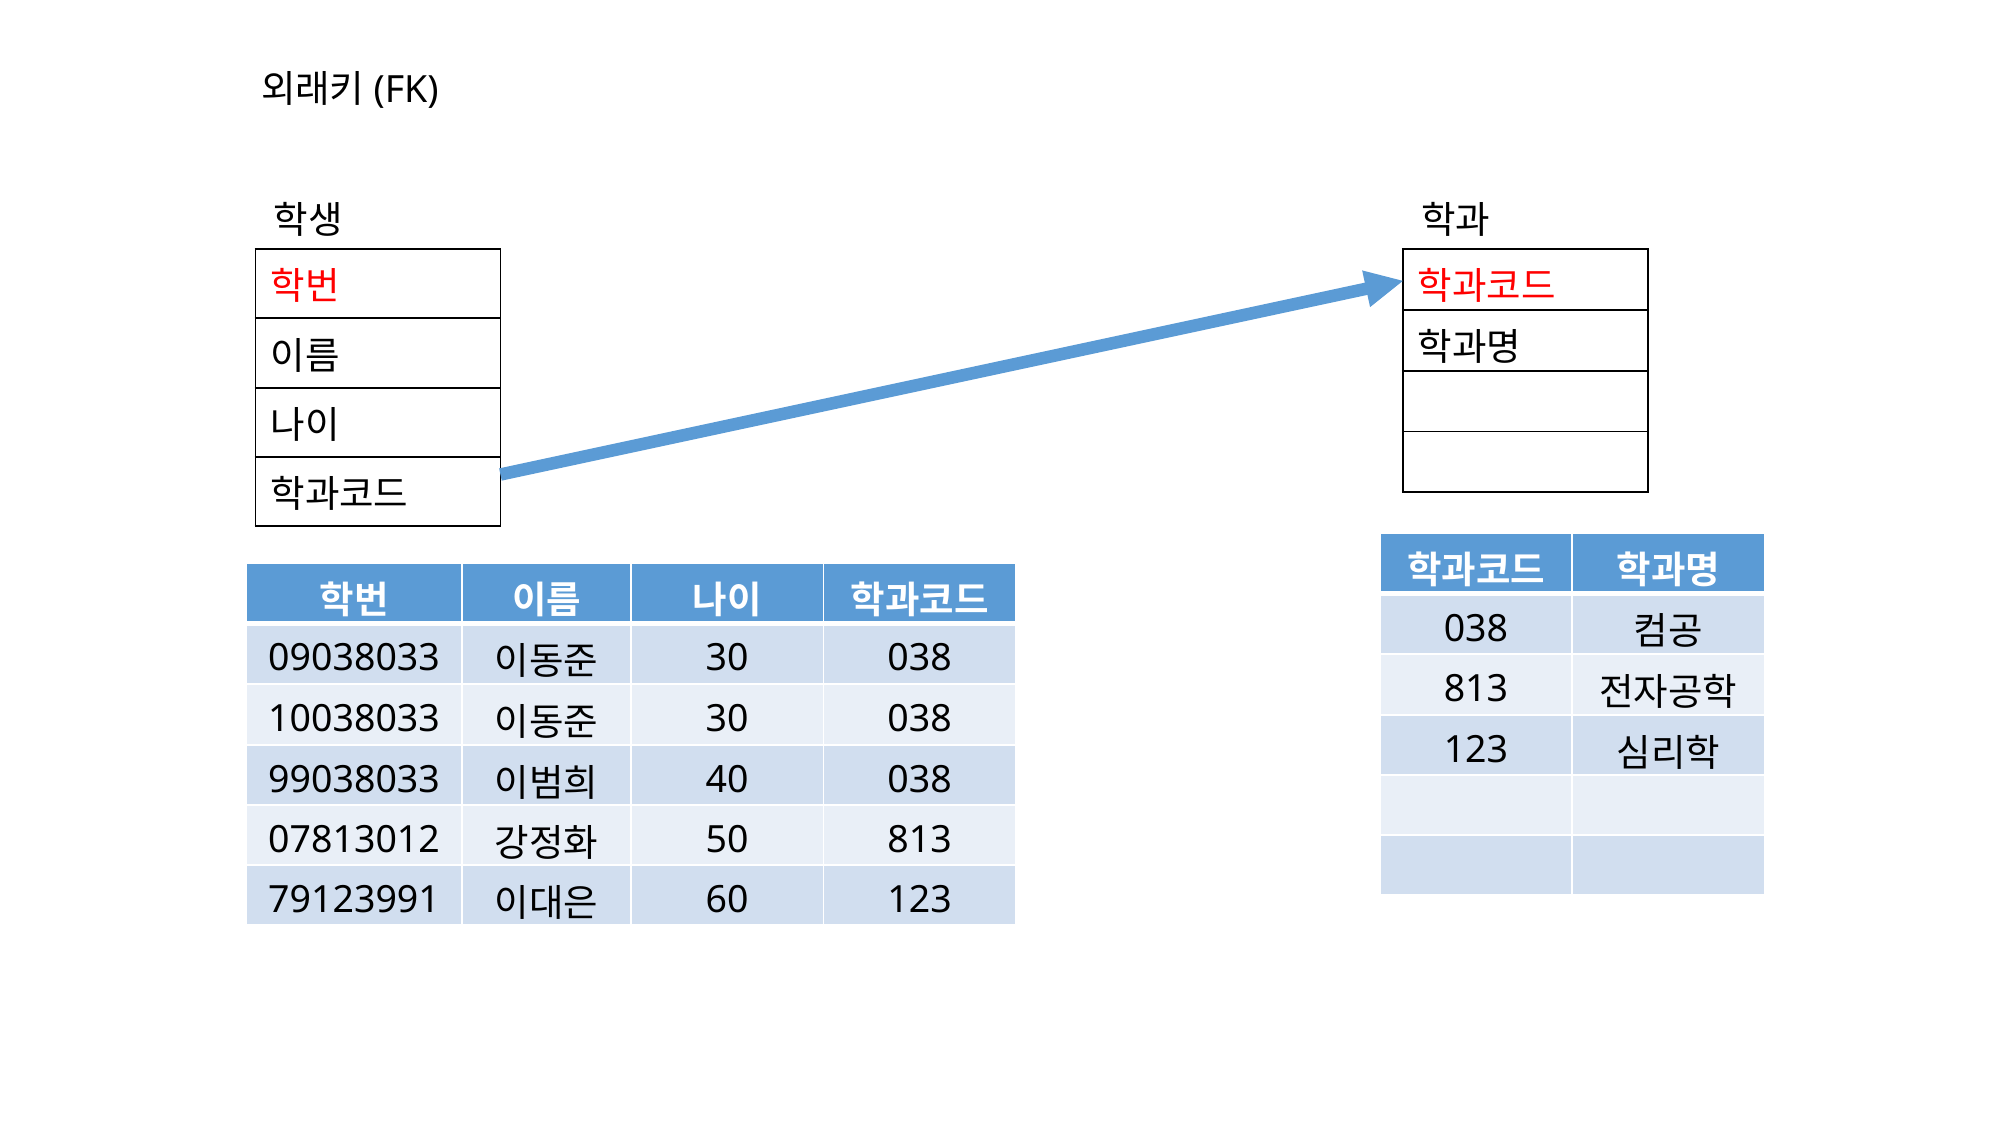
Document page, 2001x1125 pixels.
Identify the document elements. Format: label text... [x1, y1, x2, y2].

table_cell 09038033 [247, 626, 461, 683]
table_cell 나이 [256, 389, 500, 456]
text_box 학생 [259, 188, 358, 249]
table_cell 이범희 [463, 746, 630, 804]
table_header 학번 [256, 250, 500, 317]
table_cell 038 [824, 746, 1015, 804]
table_cell 30 [632, 685, 823, 744]
table_cell [1404, 432, 1647, 491]
table_cell 이동준 [463, 626, 630, 683]
table_cell 전자공학 [1573, 655, 1764, 714]
table_cell 038 [824, 626, 1015, 683]
table_cell 강정화 [463, 806, 630, 864]
table_header 학과코드 [1381, 534, 1571, 591]
table_header 학과코드 [1404, 250, 1647, 309]
table_cell 30 [632, 626, 823, 683]
text_box 외래키(FK) [246, 57, 454, 118]
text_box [500, 280, 1403, 475]
table_cell 학과명 [1404, 311, 1647, 370]
table_cell 79123991 [247, 866, 461, 924]
table_cell 심리학 [1573, 716, 1764, 774]
table_cell 60 [632, 866, 823, 924]
table_cell 038 [824, 685, 1015, 744]
table_cell 07813012 [247, 806, 461, 864]
table_cell [1573, 776, 1764, 834]
table_cell 123 [824, 866, 1015, 924]
table_cell 이동준 [463, 685, 630, 744]
table_cell 99038033 [247, 746, 461, 804]
table_cell 038 [1381, 596, 1571, 653]
table_cell 813 [1381, 655, 1571, 714]
table_cell 40 [632, 746, 823, 804]
table_cell 이름 [256, 319, 500, 387]
table_header 학번 [247, 564, 461, 621]
table_cell 학과코드 [256, 458, 500, 525]
table_cell [1381, 836, 1571, 894]
table_header 학과코드 [824, 564, 1015, 621]
table_header 이름 [463, 564, 630, 621]
table_header 나이 [632, 564, 823, 621]
table_cell 123 [1381, 716, 1571, 774]
table_cell 이대은 [463, 866, 630, 924]
table_cell [1404, 372, 1647, 431]
table_cell [1573, 836, 1764, 894]
table_header 학과명 [1573, 534, 1764, 591]
table_cell 10038033 [247, 685, 461, 744]
text_box 학과 [1406, 188, 1506, 249]
table_cell [1381, 776, 1571, 834]
table_cell 50 [632, 806, 823, 864]
table_cell 컴공 [1573, 596, 1764, 653]
table_cell 813 [824, 806, 1015, 864]
